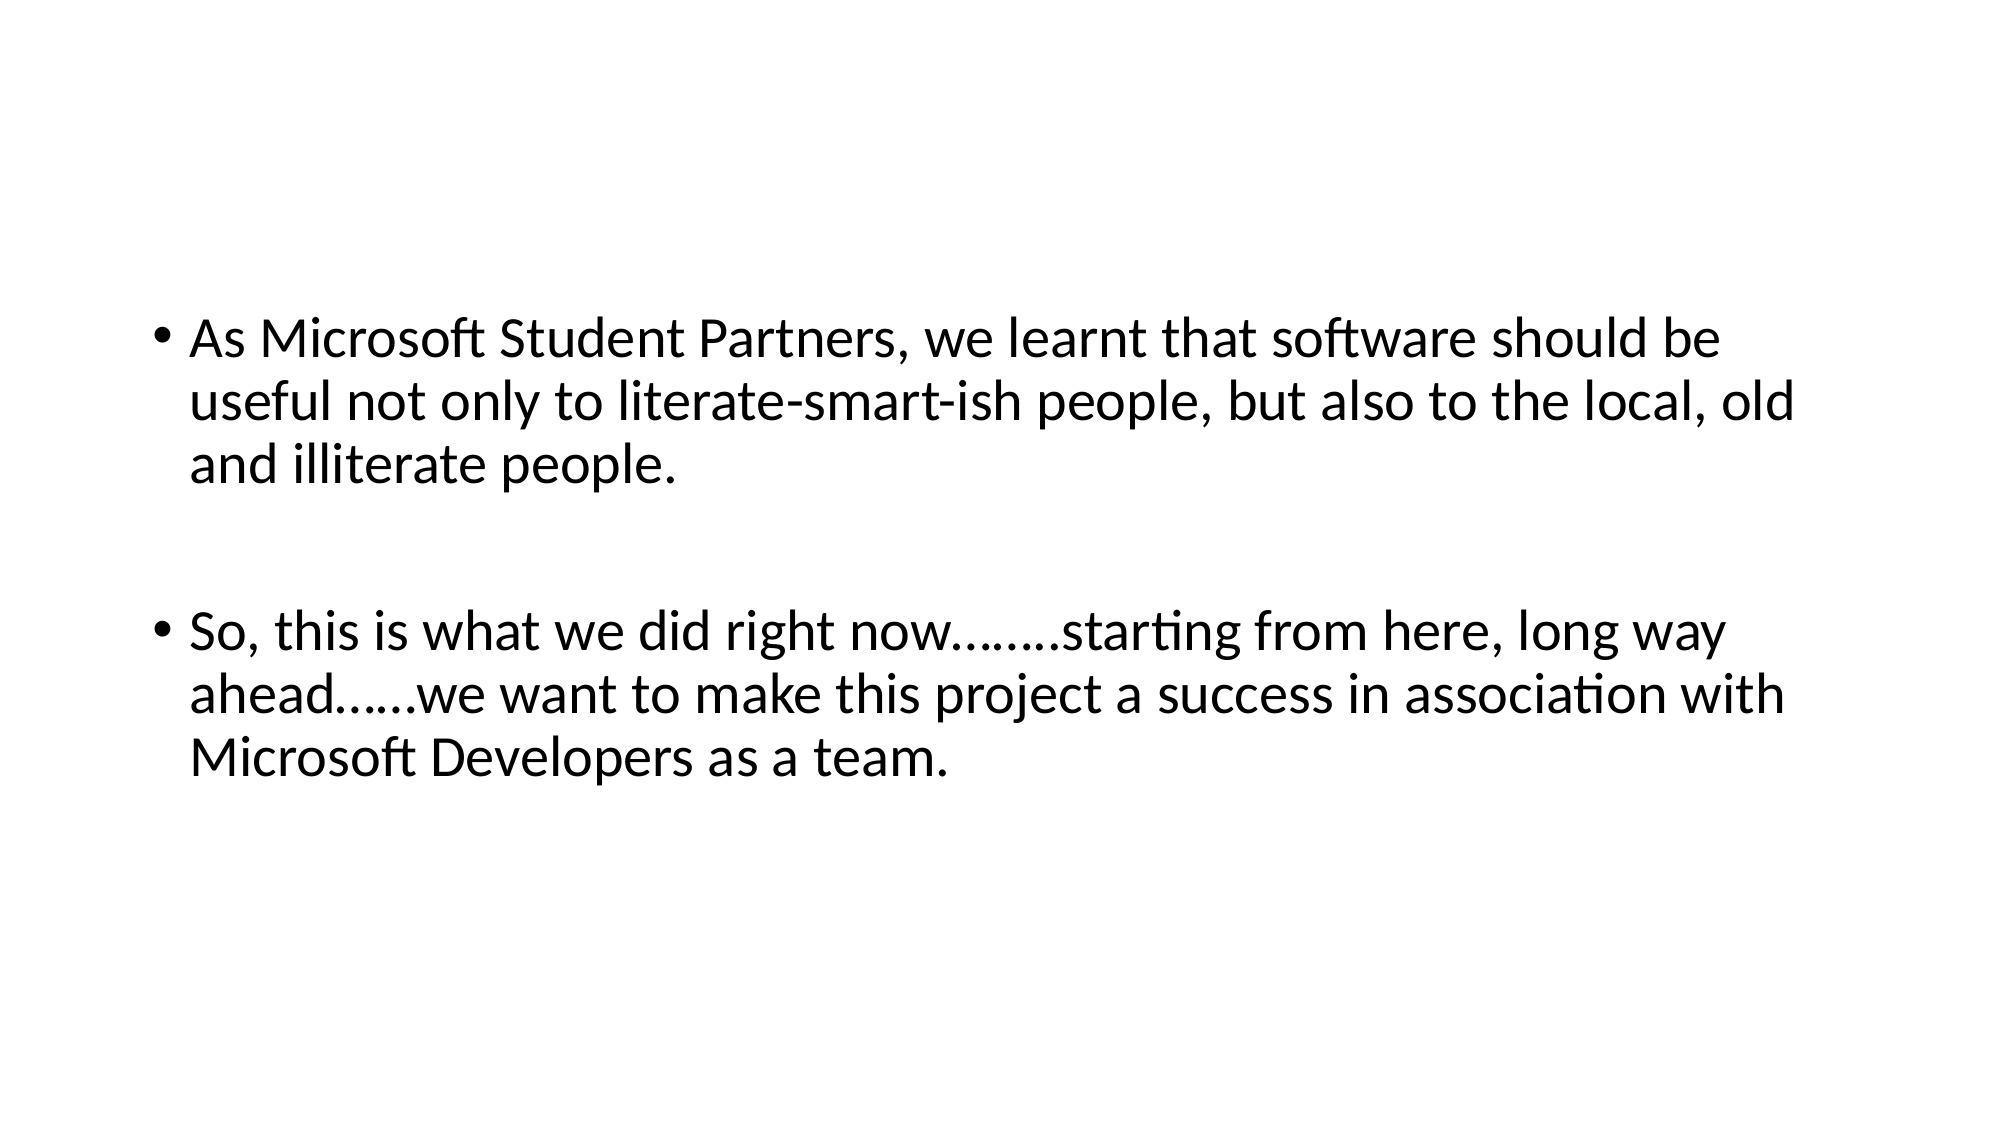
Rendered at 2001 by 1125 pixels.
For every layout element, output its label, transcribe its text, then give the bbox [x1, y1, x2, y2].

list As Microsoft Student Partners, we learnt that software should be useful not only to literate-smart-ish people, but also to the local, old and illiterate people. So, this is what we did right now……..starting from here, long way ahead……we want to make this project a success in association with Microsoft Developers as a team. [137, 299, 1863, 1014]
